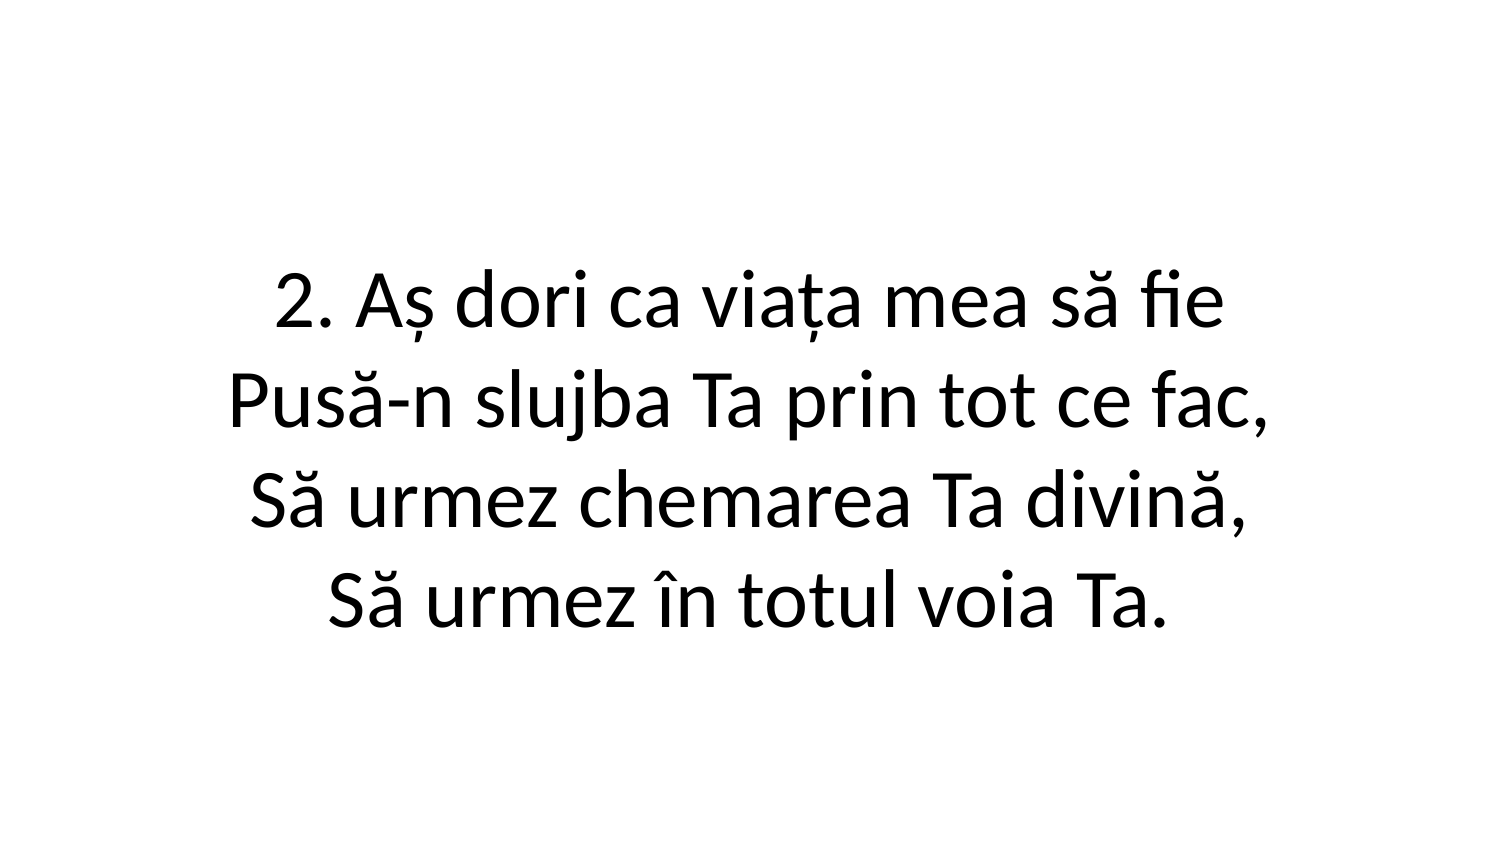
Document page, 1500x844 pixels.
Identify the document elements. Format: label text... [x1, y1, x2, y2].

text_box 2. Aș dori ca viața mea să fie Pusă-n slujba Ta prin tot ce fac, Să urmez chemarea Ta divină, Să urmez în totul voia Ta. [212, 192, 1288, 652]
